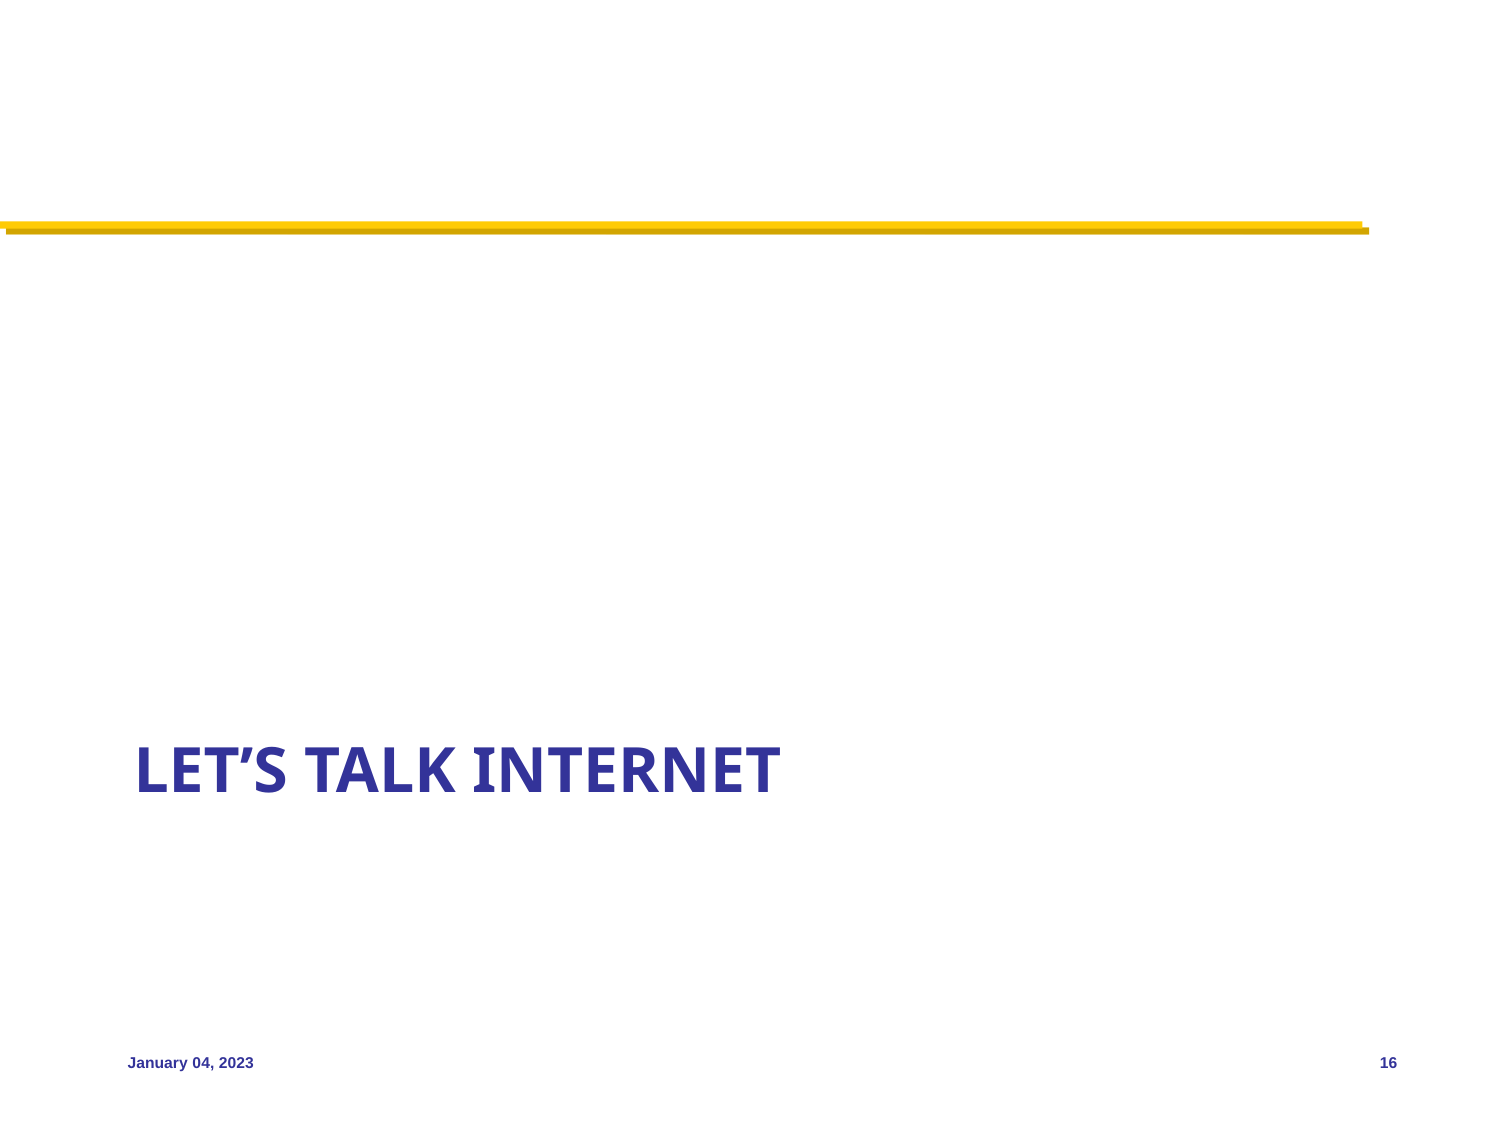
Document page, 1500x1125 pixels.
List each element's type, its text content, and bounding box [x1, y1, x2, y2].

slide_number 16 [1312, 1024, 1413, 1101]
title Let’s Talk Internet [118, 722, 1394, 947]
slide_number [112, 1024, 426, 1101]
